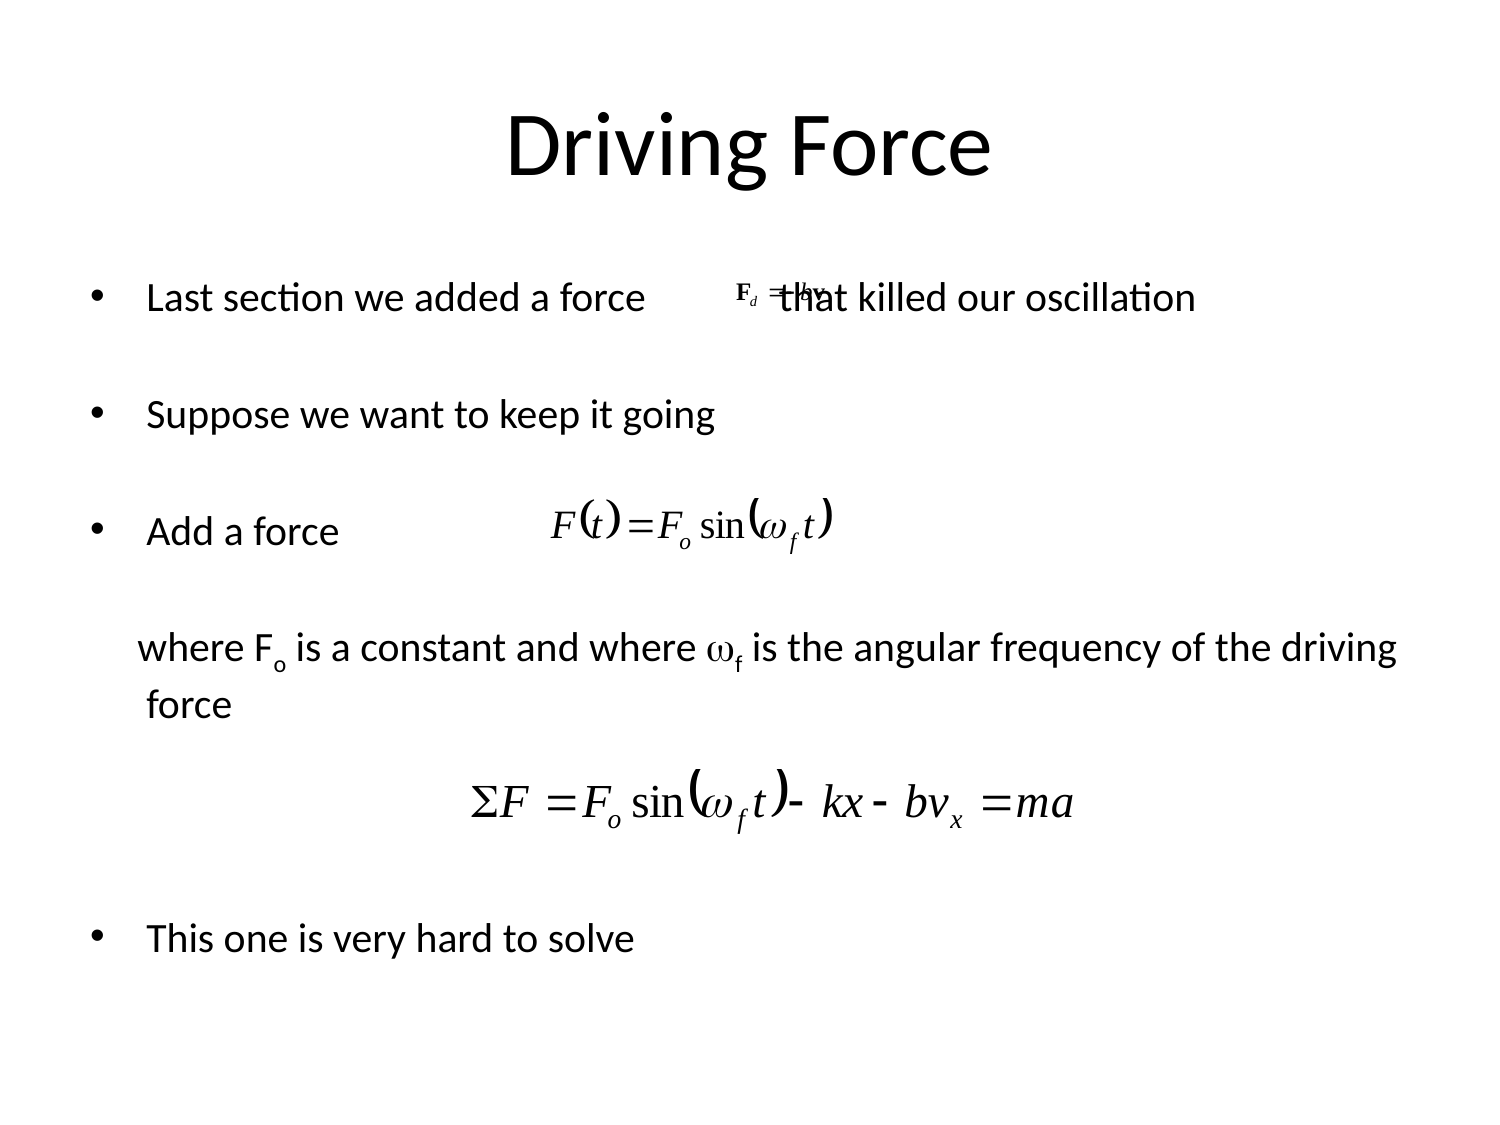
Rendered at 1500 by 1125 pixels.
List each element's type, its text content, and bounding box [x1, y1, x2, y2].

list Last section we added a force that killed our oscillation Suppose we want to keep it going Add a force where Fo is a constant and where f is the angular frequency of the driving force This one is very hard to solve [75, 262, 1425, 1005]
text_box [543, 498, 835, 563]
title Driving Force [75, 45, 1425, 233]
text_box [465, 769, 1082, 845]
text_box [732, 274, 831, 313]
